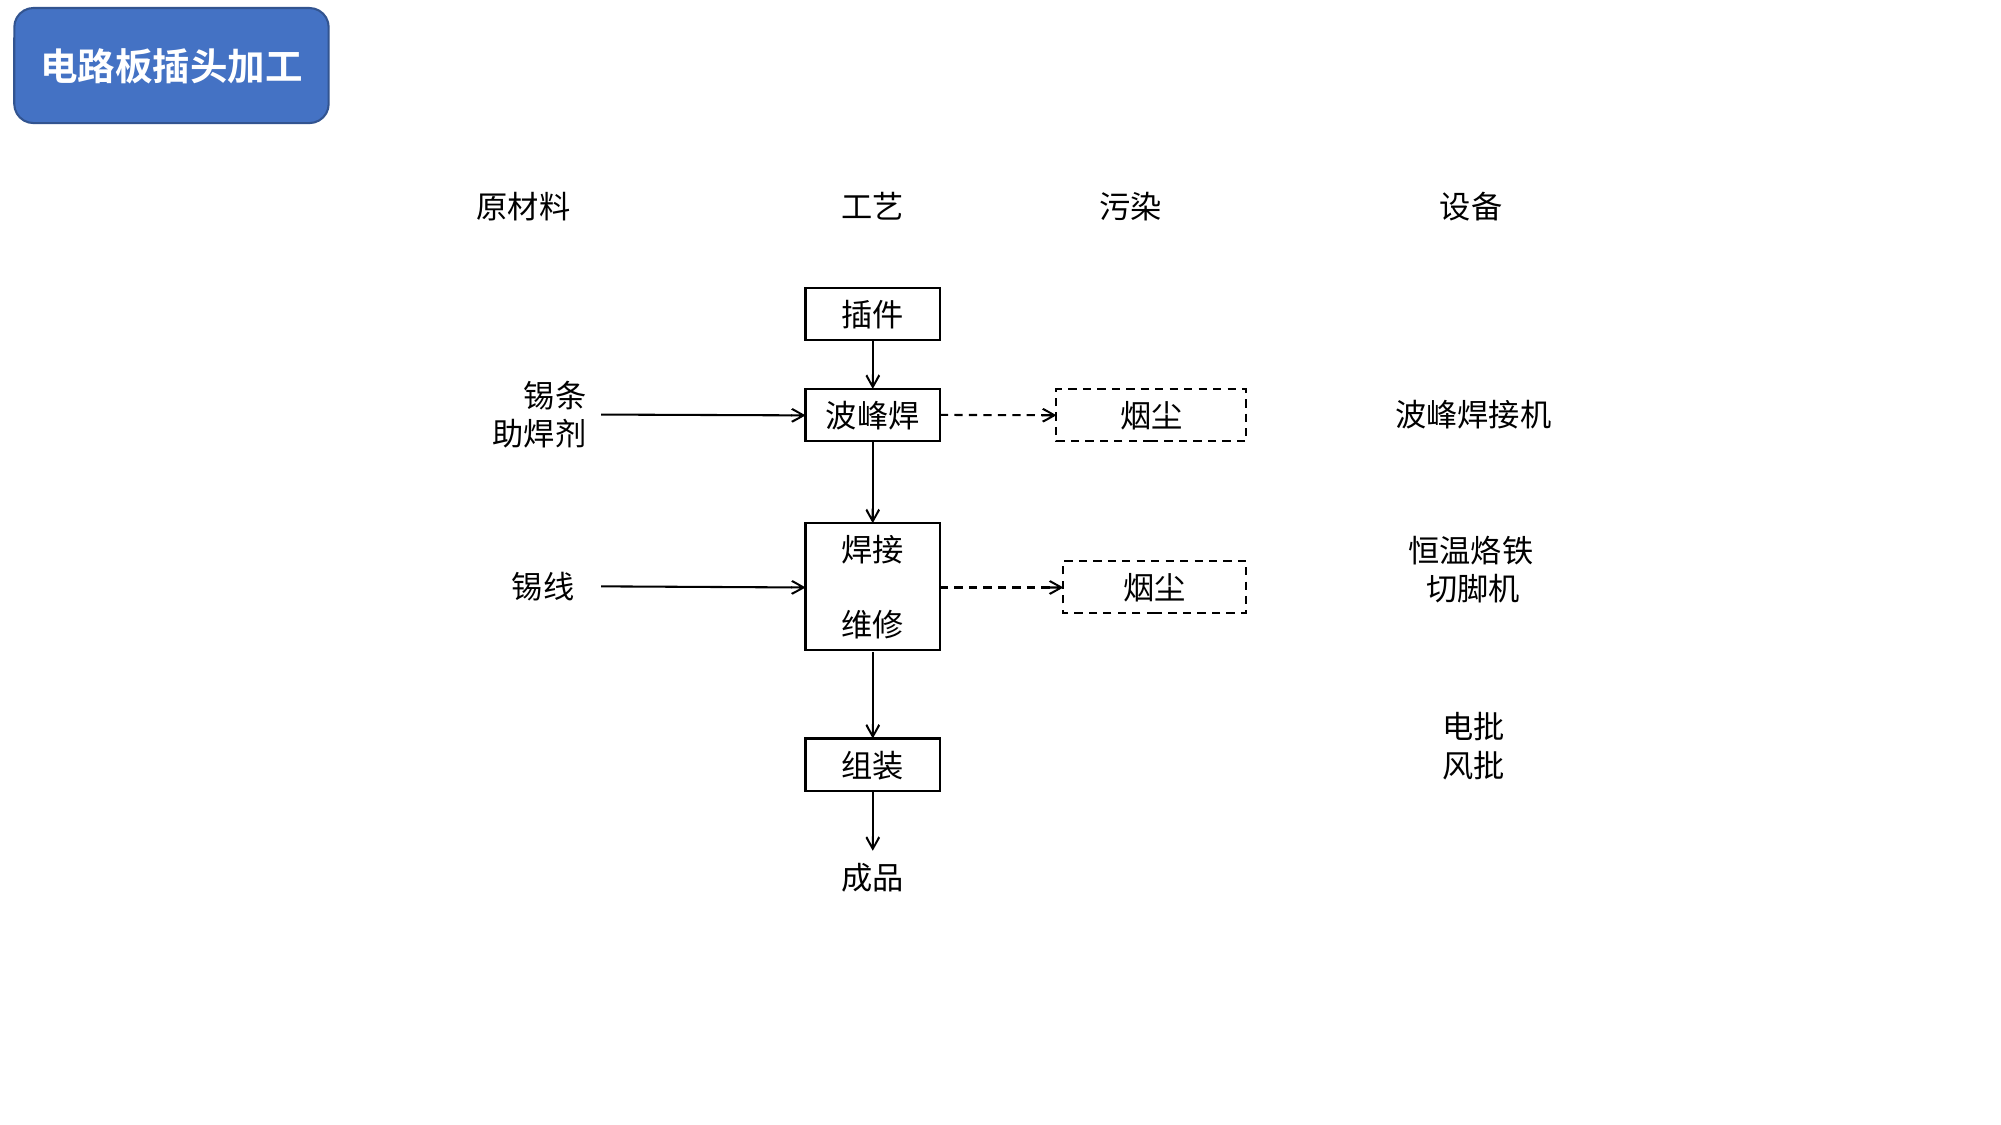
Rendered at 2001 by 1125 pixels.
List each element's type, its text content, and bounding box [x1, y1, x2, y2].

text_box 电路板插头加工 [13, 6, 330, 125]
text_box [446, 180, 1575, 904]
